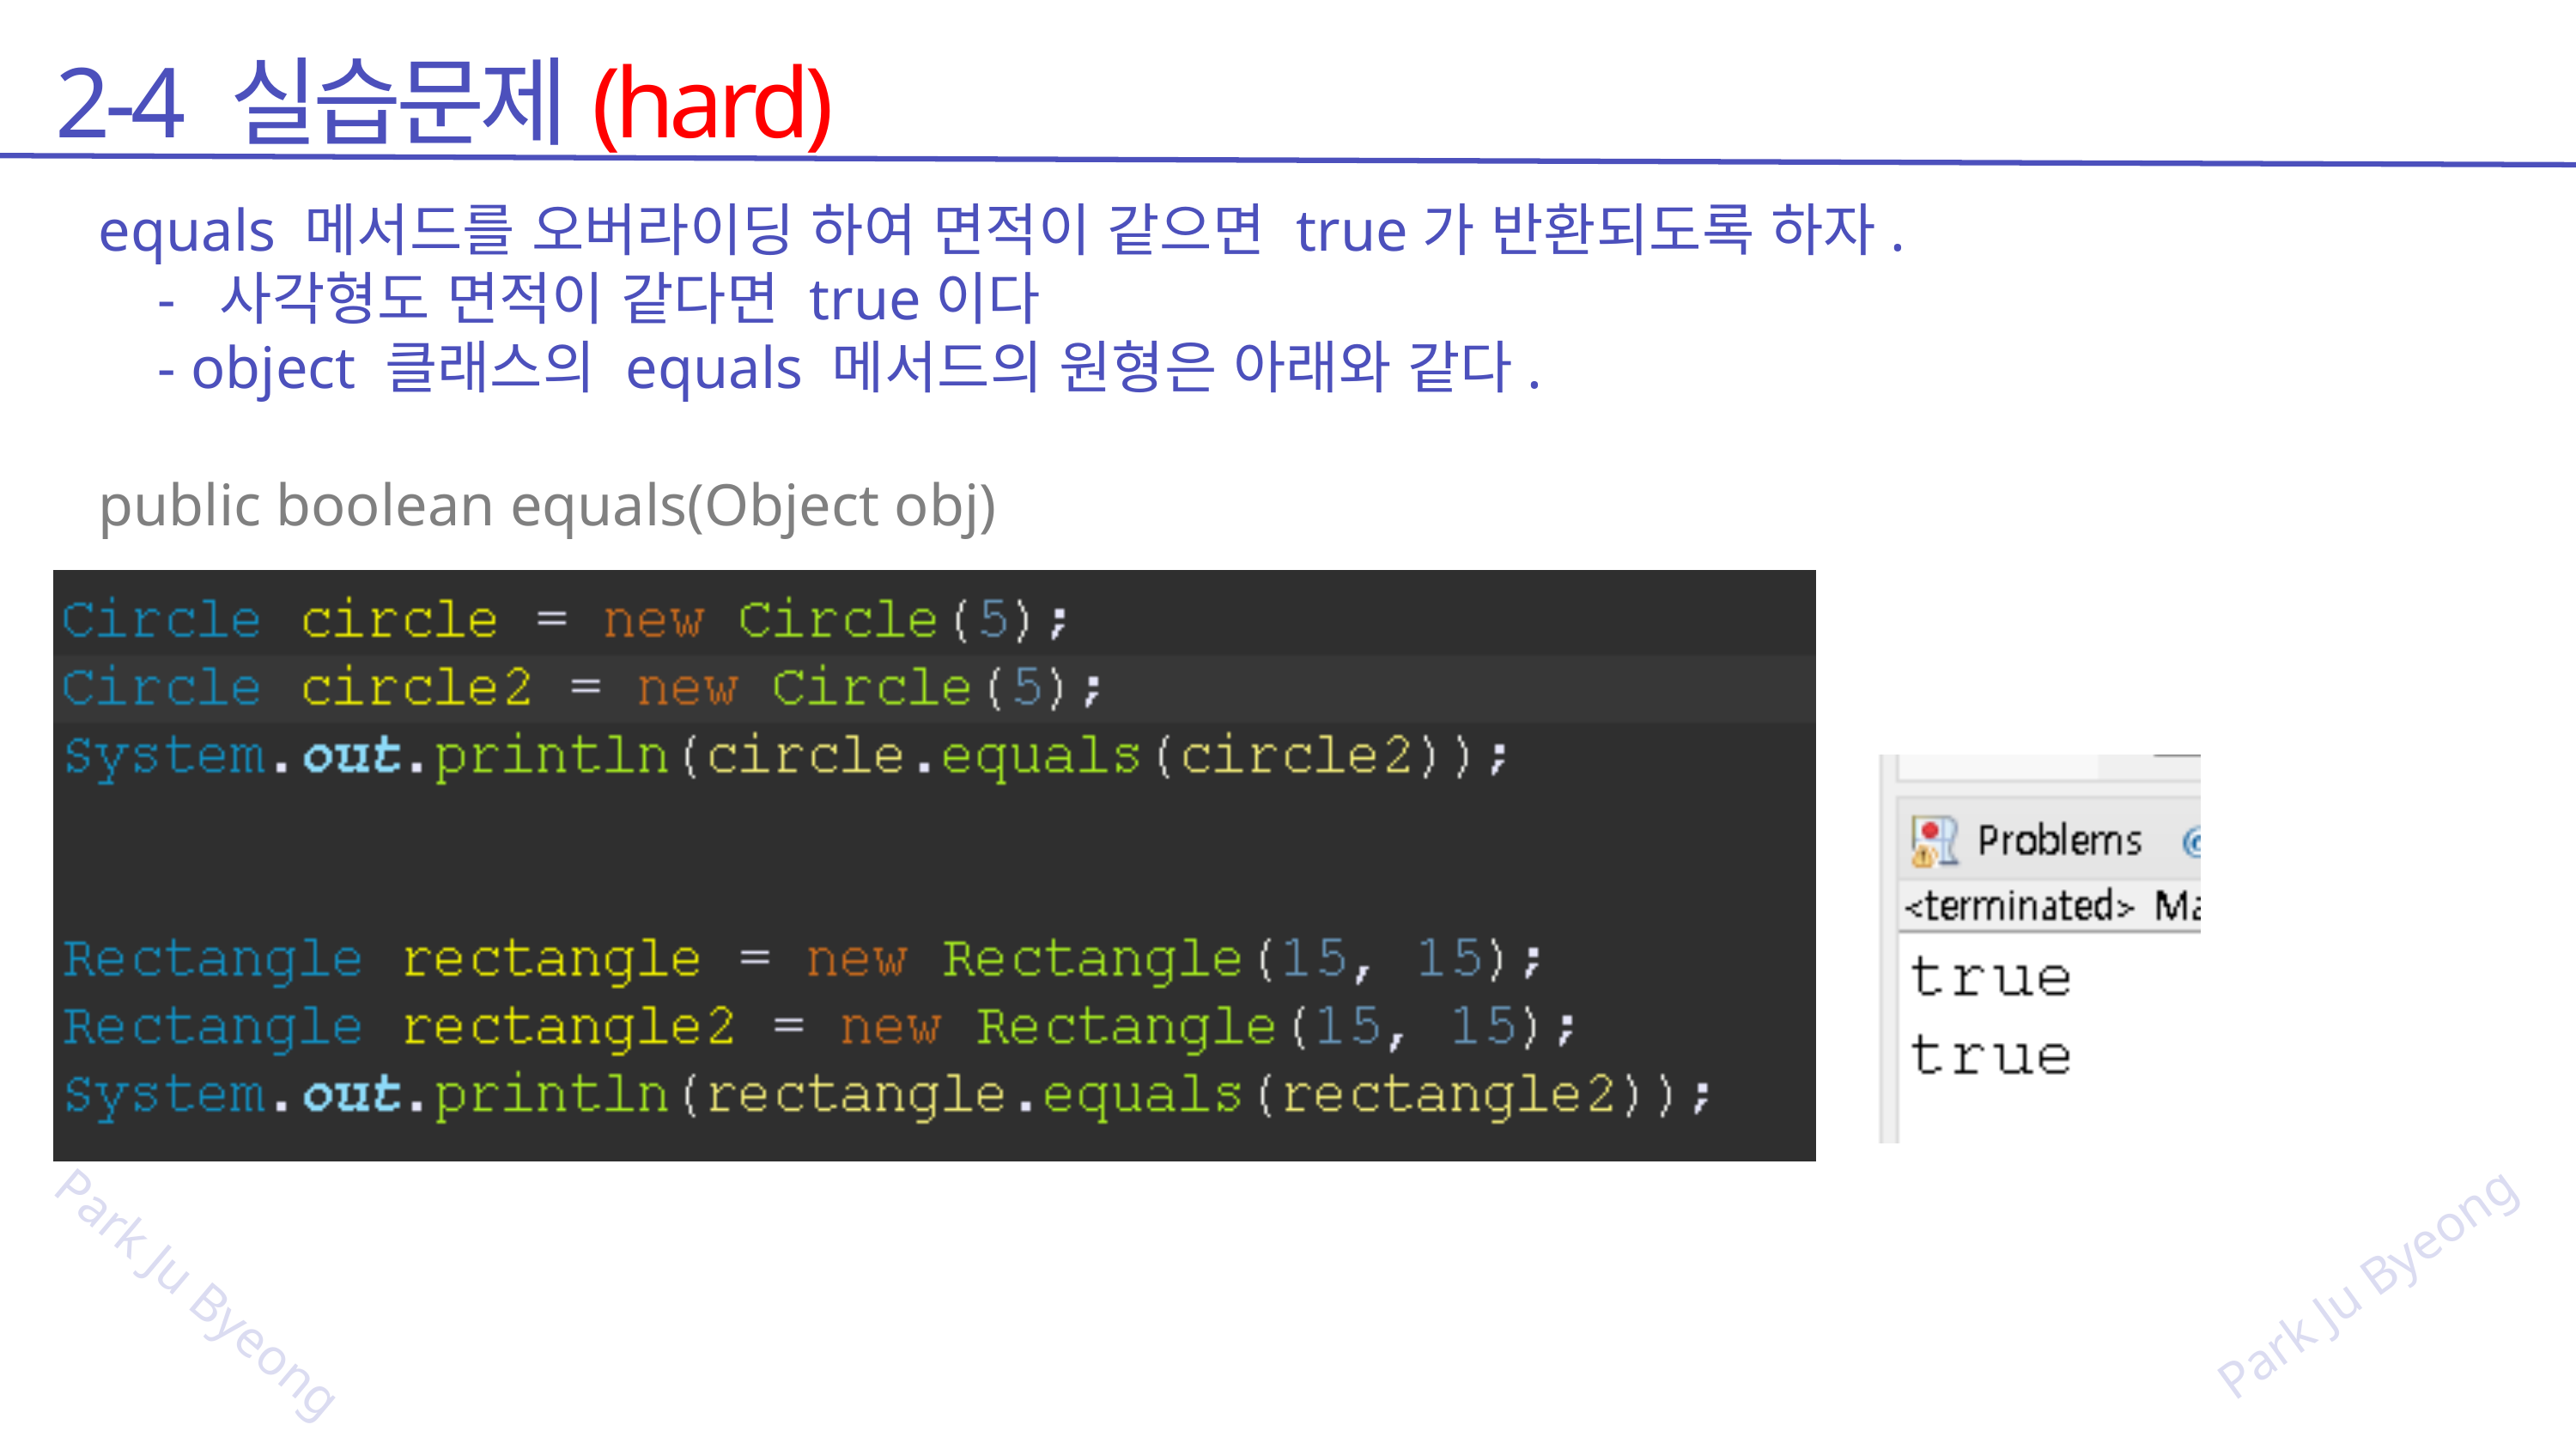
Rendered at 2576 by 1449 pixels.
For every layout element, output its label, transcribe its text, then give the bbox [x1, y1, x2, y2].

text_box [0, 155, 2576, 166]
picture [1835, 755, 2201, 1143]
text_box 2-4 실습문제(hard) [43, 34, 1492, 153]
text_box equals 메서드를 오버라이딩 하여 면적이 같으면 true가 반환되도록 하자. - 사각형도 면적이 같다면 true이다 - object 클래스의 equals 메서드의 원형은 아래와 같다. public boolean equals(Object obj) [85, 187, 2297, 544]
picture [53, 570, 1816, 1161]
